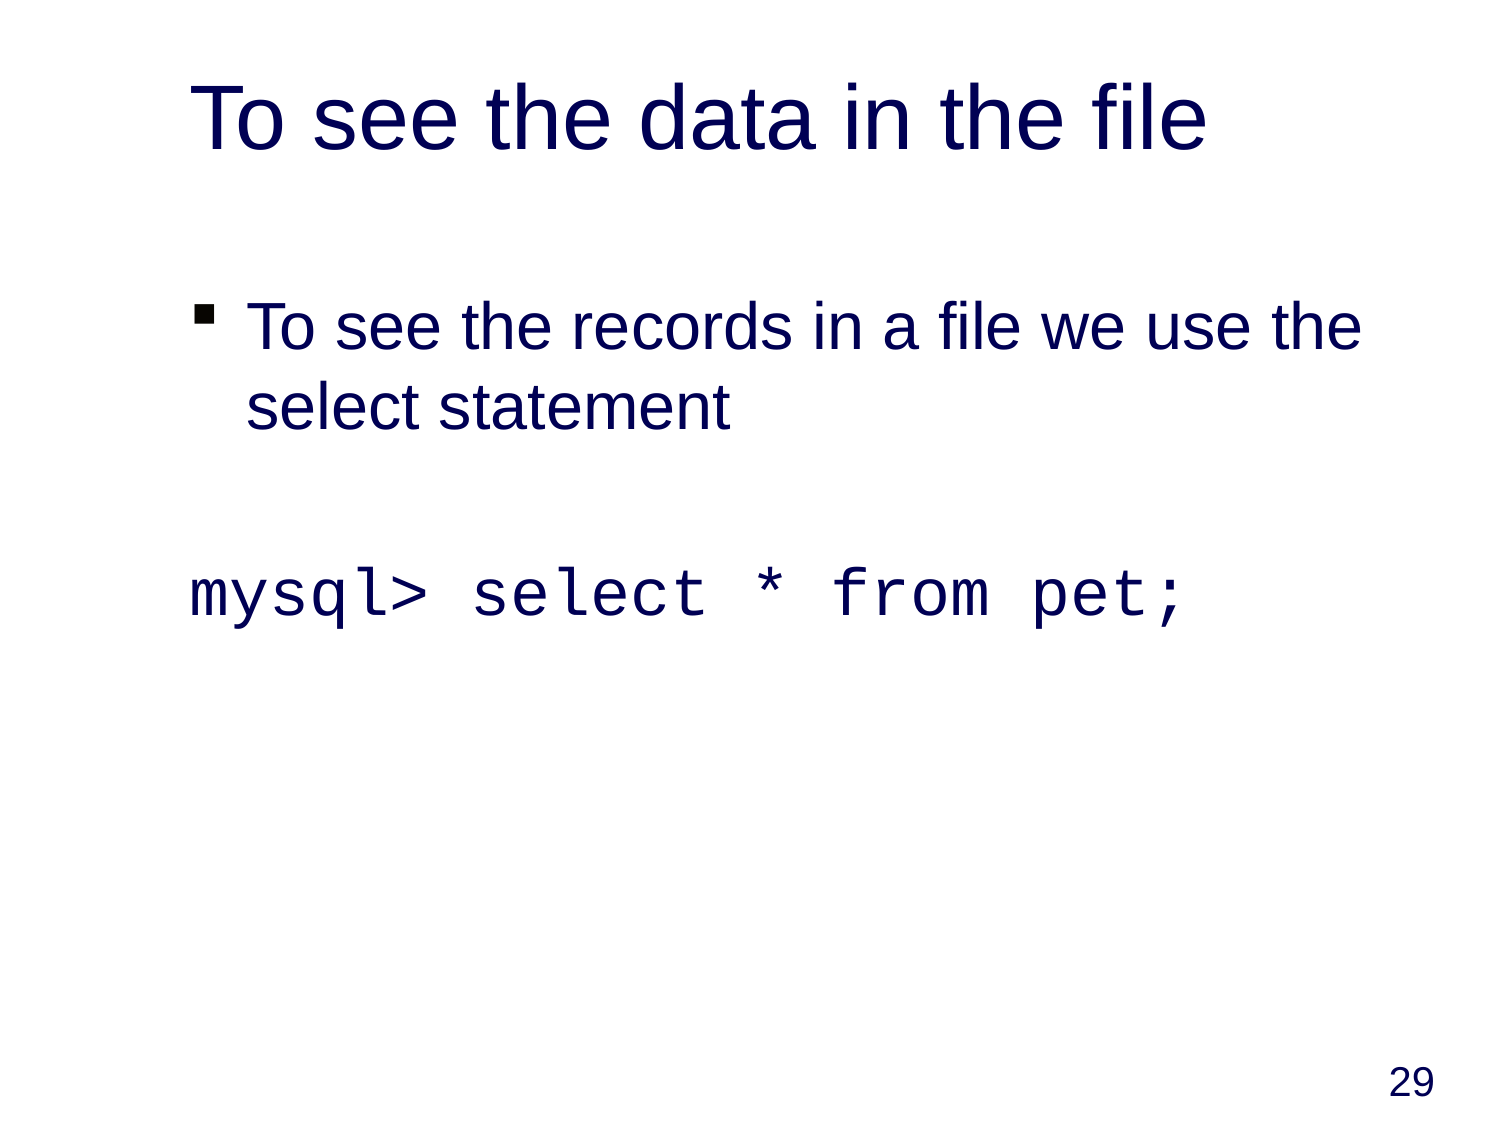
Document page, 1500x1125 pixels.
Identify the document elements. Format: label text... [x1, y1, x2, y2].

title To see the data in the file [174, 37, 1450, 175]
slide_number 29 [1137, 1037, 1450, 1113]
list To see the records in a file we use the select statement mysql> select * from pet; [174, 275, 1450, 950]
